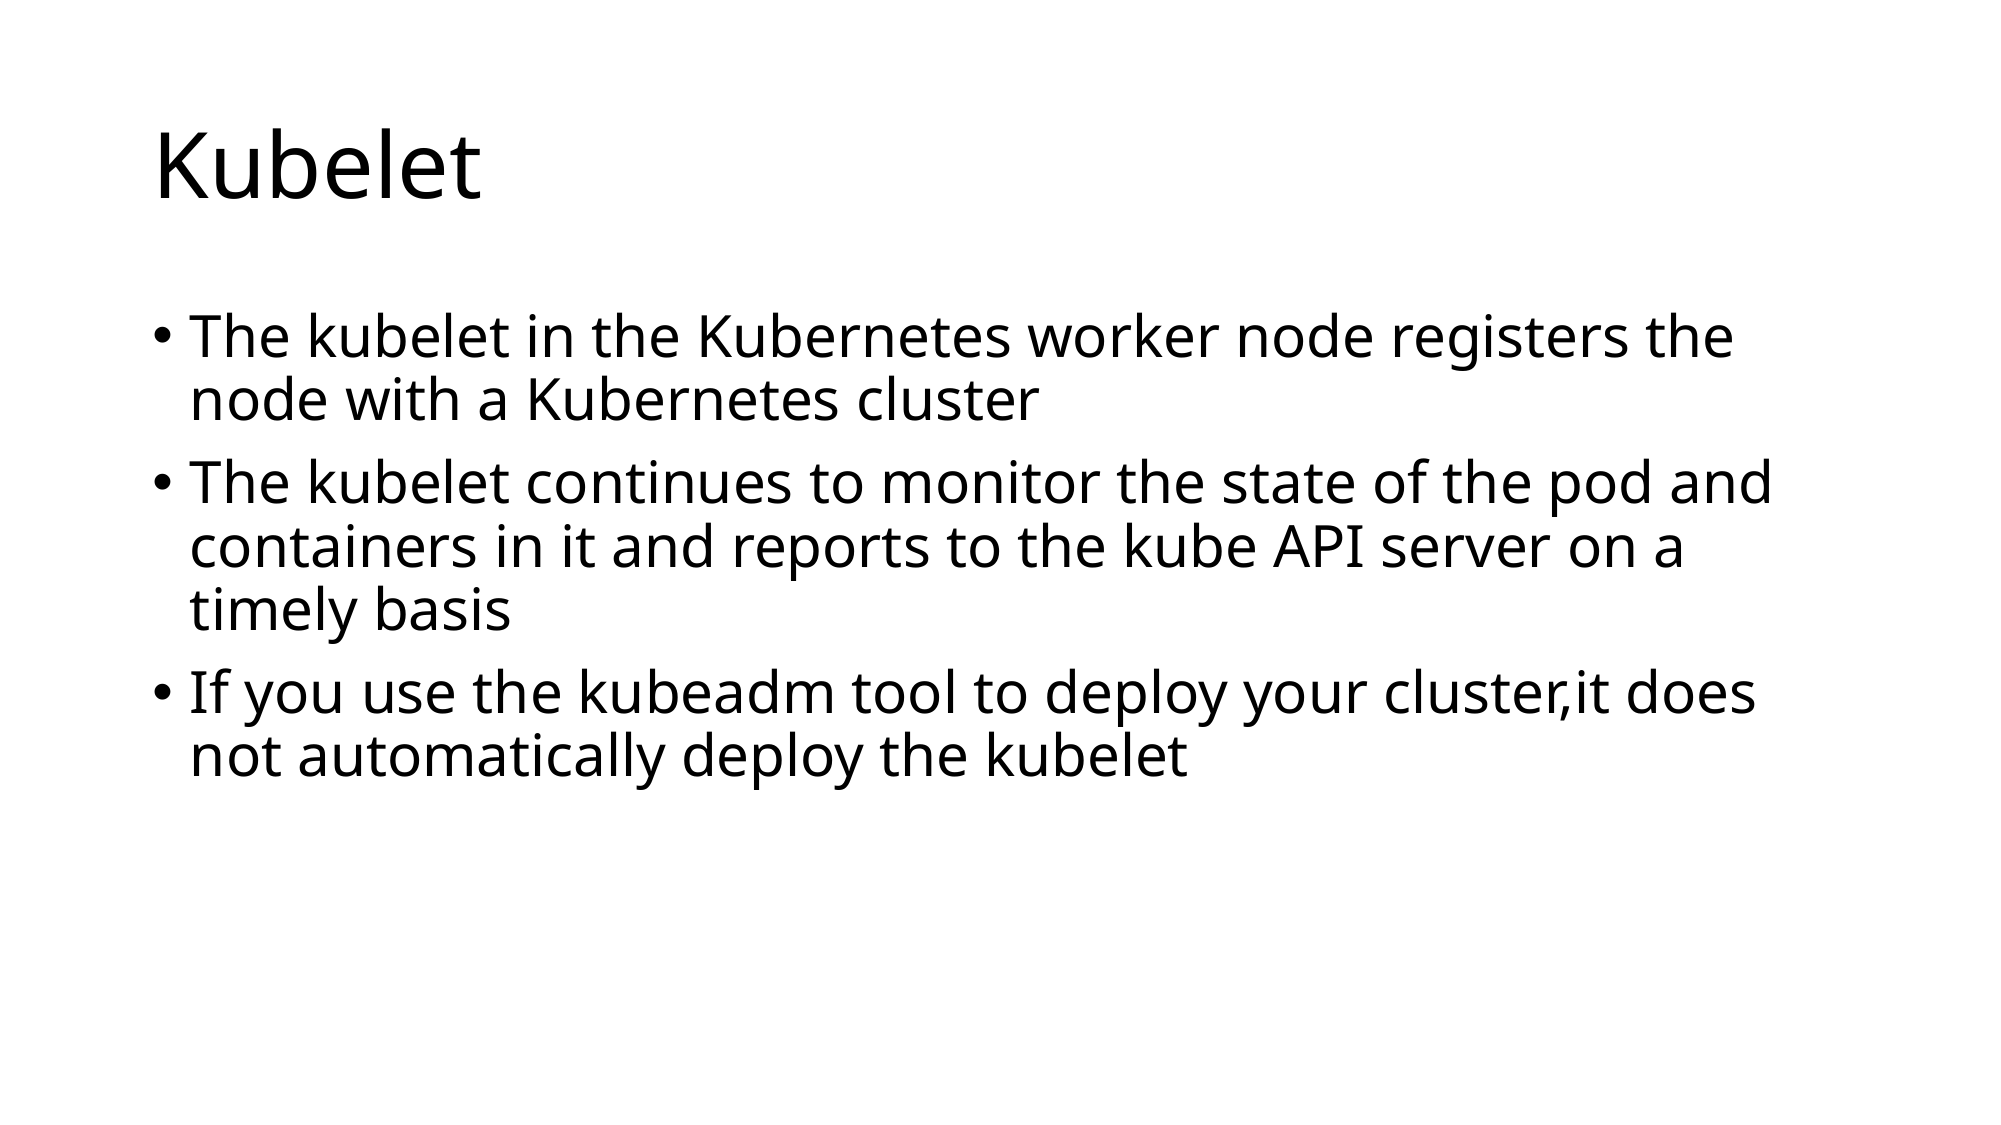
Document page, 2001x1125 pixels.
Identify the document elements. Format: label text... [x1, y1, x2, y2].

list The kubelet in the Kubernetes worker node registers the node with a Kubernetes cluster The kubelet continues to monitor the state of the pod and containers in it and reports to the kube API server on a timely basis If you use the kubeadm tool to deploy your cluster,it does not automatically deploy the kubelet [137, 299, 1863, 1014]
title Kubelet [137, 59, 1863, 278]
